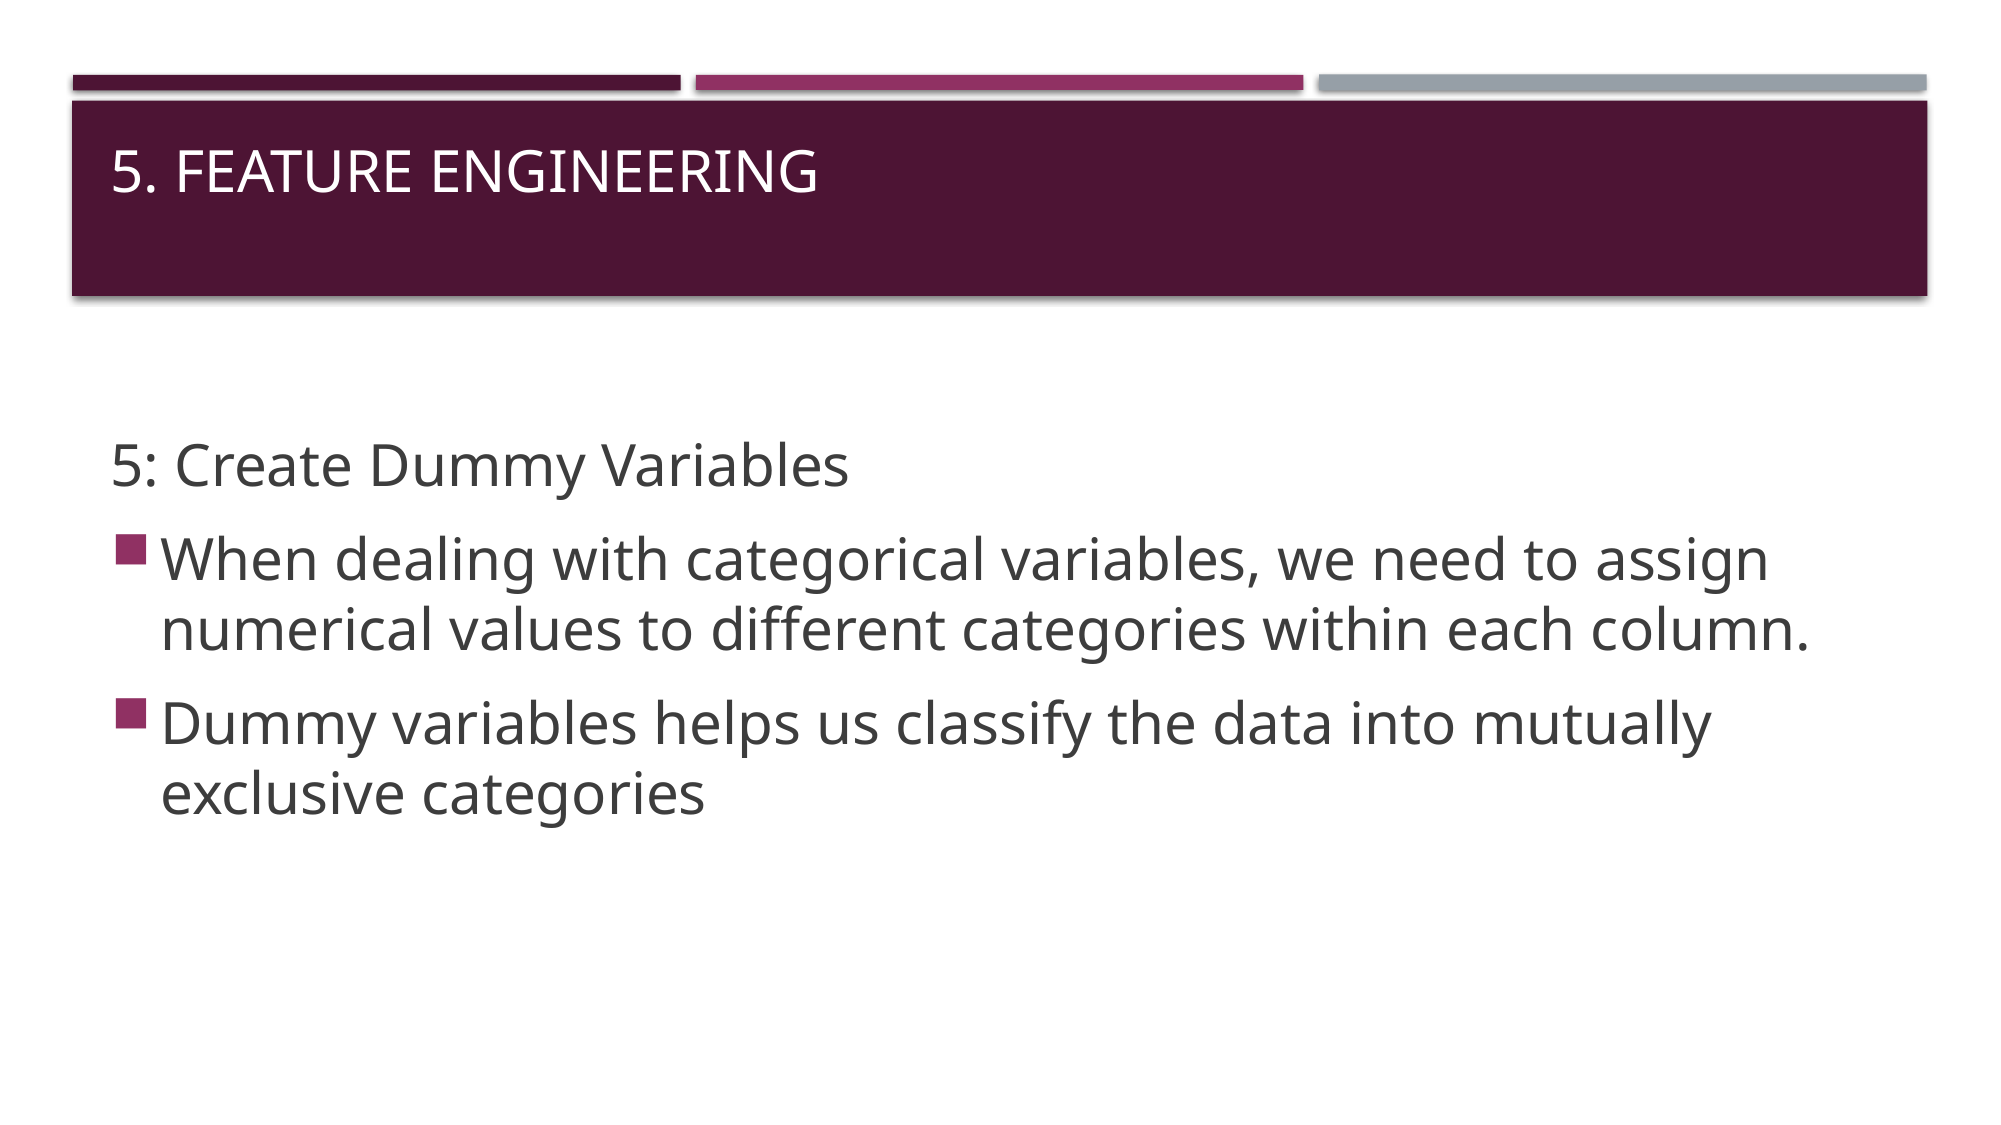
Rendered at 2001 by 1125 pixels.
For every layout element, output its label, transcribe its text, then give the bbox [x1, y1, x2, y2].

list 5: Create Dummy Variables When dealing with categorical variables, we need to assign numerical values to different categories within each column. Dummy variables helps us classify the data into mutually exclusive categories [95, 357, 1905, 962]
title 5. Feature Engineering [95, 115, 1905, 282]
